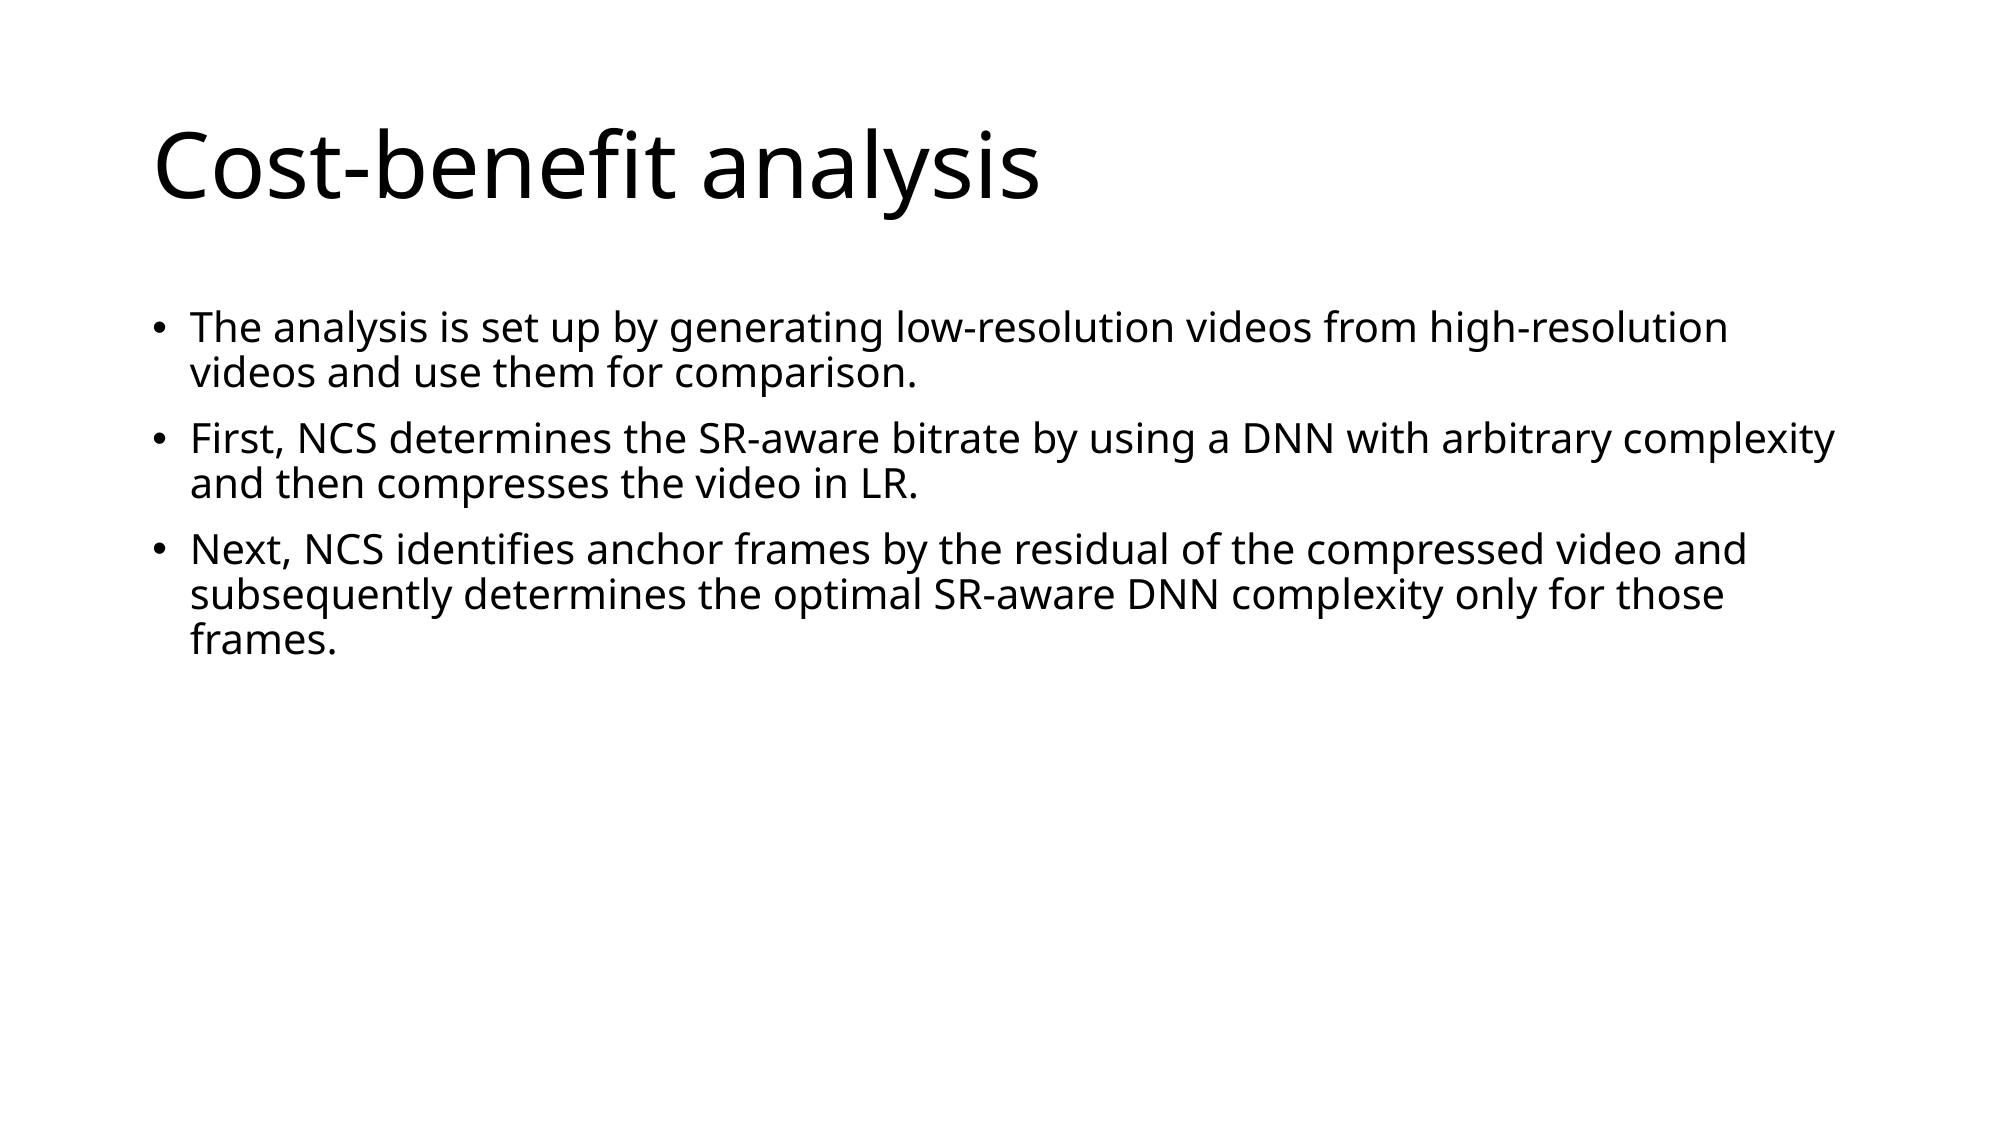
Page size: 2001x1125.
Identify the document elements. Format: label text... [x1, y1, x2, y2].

list The analysis is set up by generating low-resolution videos from high-resolution videos and use them for comparison. First, NCS determines the SR-aware bitrate by using a DNN with arbitrary complexity and then compresses the video in LR. Next, NCS identifies anchor frames by the residual of the compressed video and subsequently determines the optimal SR-aware DNN complexity only for those frames. [137, 299, 1863, 1014]
title Cost-benefit analysis [137, 59, 1863, 278]
